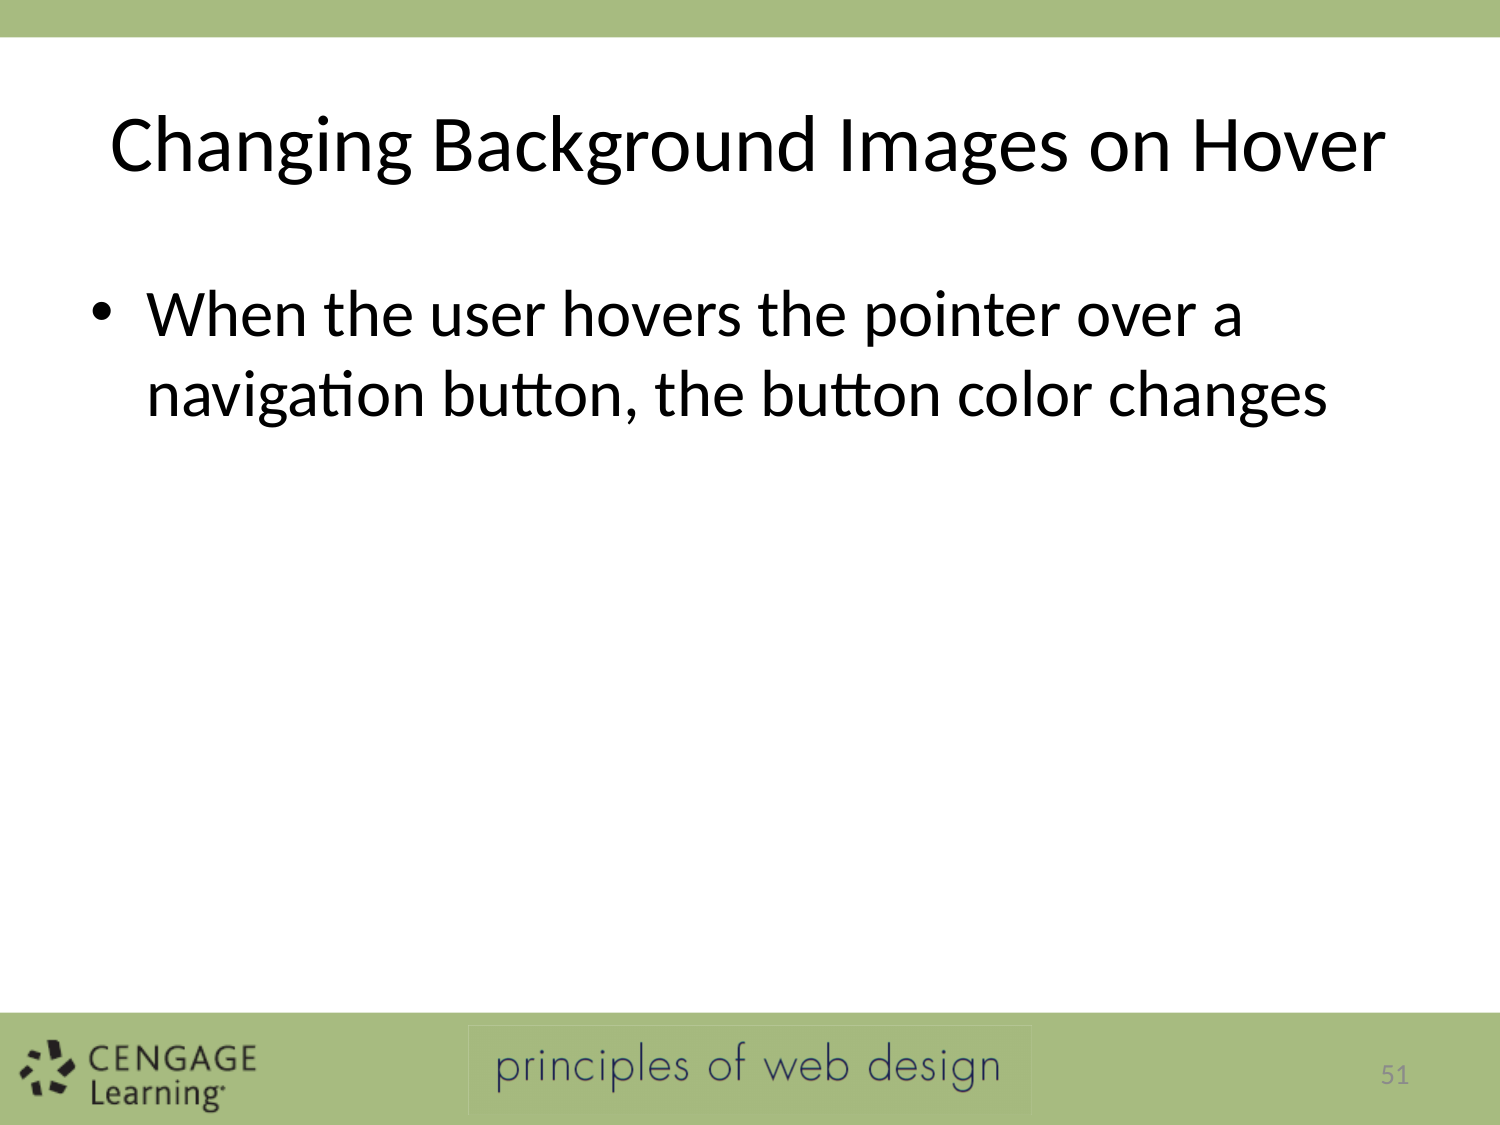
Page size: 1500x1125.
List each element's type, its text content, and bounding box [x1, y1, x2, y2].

list When the user hovers the pointer over a navigation button, the button color changes [75, 262, 1425, 1005]
picture [469, 1026, 1031, 1115]
slide_number 51 [1074, 1042, 1425, 1103]
title Changing Background Images on Hover [75, 45, 1425, 233]
picture [0, 1023, 290, 1125]
